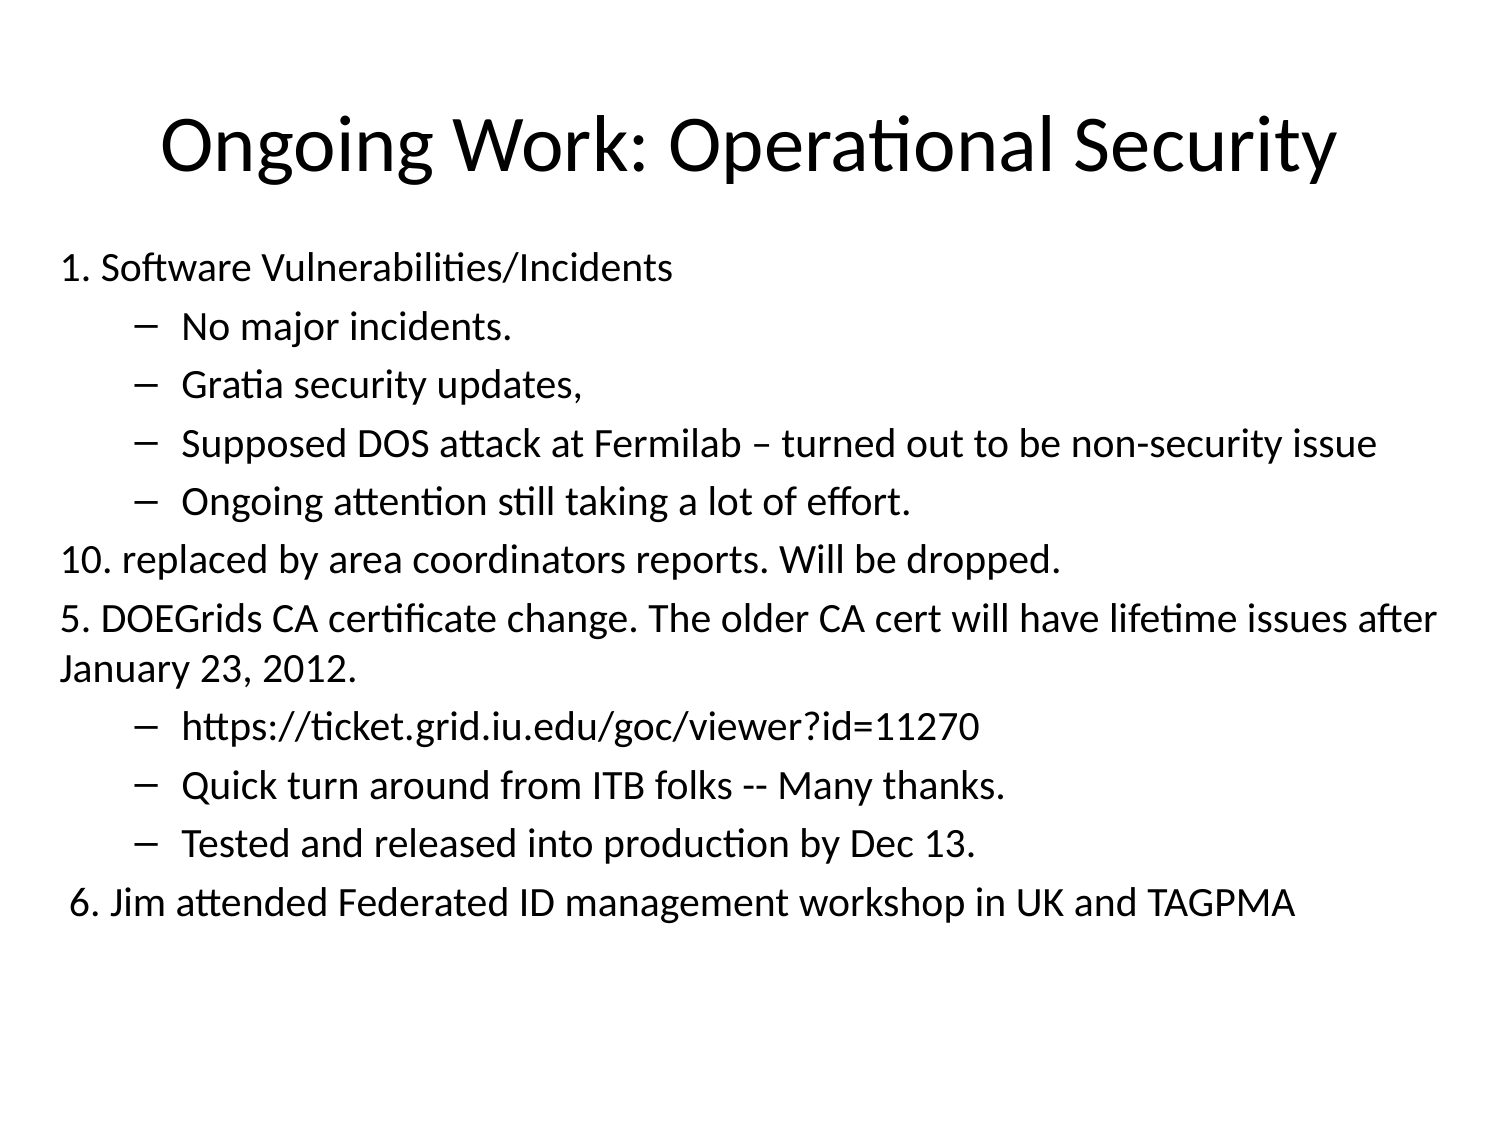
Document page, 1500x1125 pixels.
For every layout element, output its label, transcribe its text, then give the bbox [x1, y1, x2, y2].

list 1. Software Vulnerabilities/Incidents No major incidents. Gratia security updates, Supposed DOS attack at Fermilab – turned out to be non-security issue Ongoing attention still taking a lot of effort. 10. replaced by area coordinators reports. Will be dropped. 5. DOEGrids CA certificate change. The older CA cert will have lifetime issues after January 23, 2012. https://ticket.grid.iu.edu/goc/viewer?id=11270 Quick turn around from ITB folks -- Many thanks. Tested and released into production by Dec 13. 6. Jim attended Federated ID management workshop in UK and TAGPMA [44, 232, 1500, 1125]
title Ongoing Work: Operational Security [75, 45, 1425, 232]
